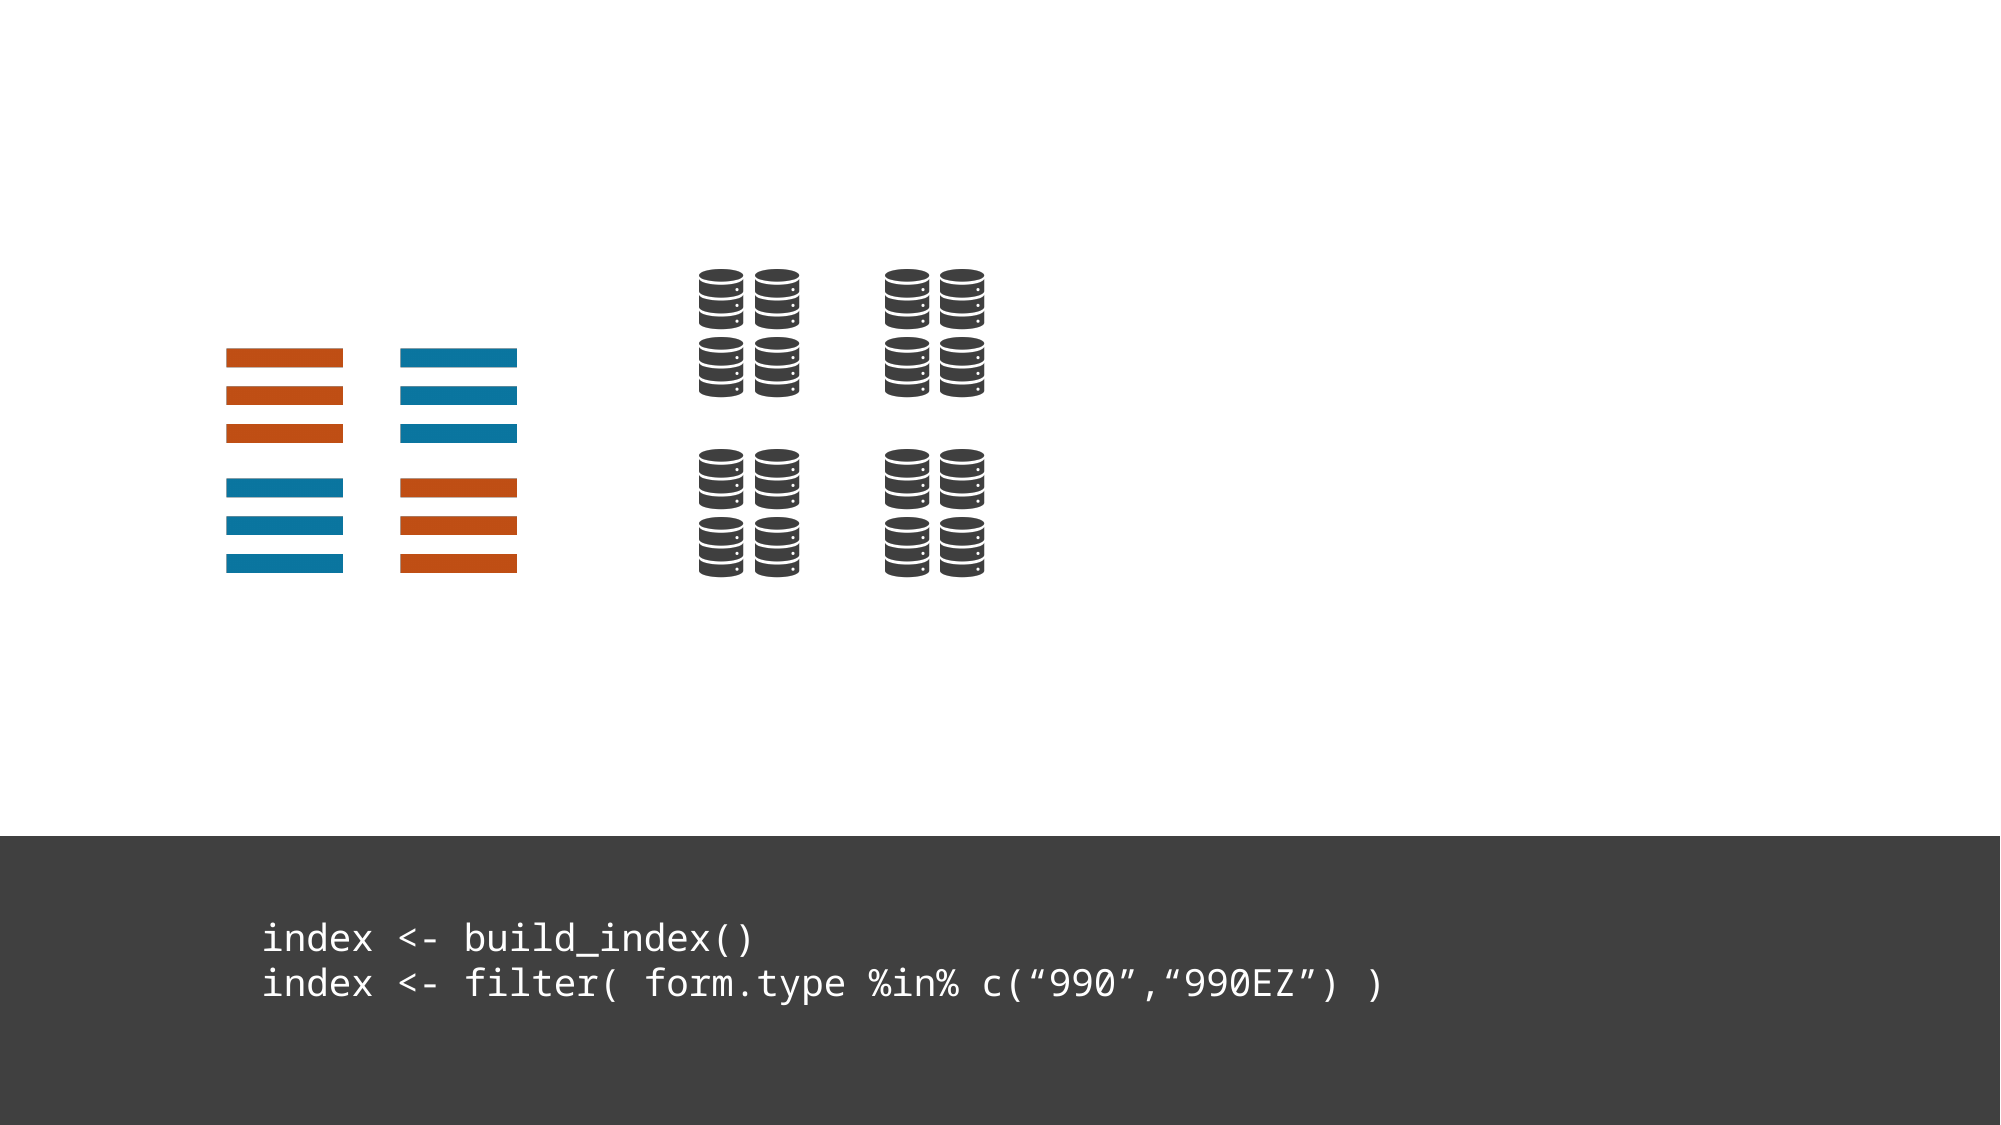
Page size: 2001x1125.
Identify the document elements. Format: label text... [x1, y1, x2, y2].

picture [868, 440, 1001, 586]
picture [683, 260, 815, 406]
picture [868, 260, 1001, 406]
text_box [0, 835, 2000, 1125]
picture [209, 320, 361, 602]
picture [382, 320, 534, 602]
picture [683, 440, 815, 586]
text_box index <- build_index() index <- filter( form.type %in% c(“990”,“990EZ”) ) [246, 906, 1402, 1011]
